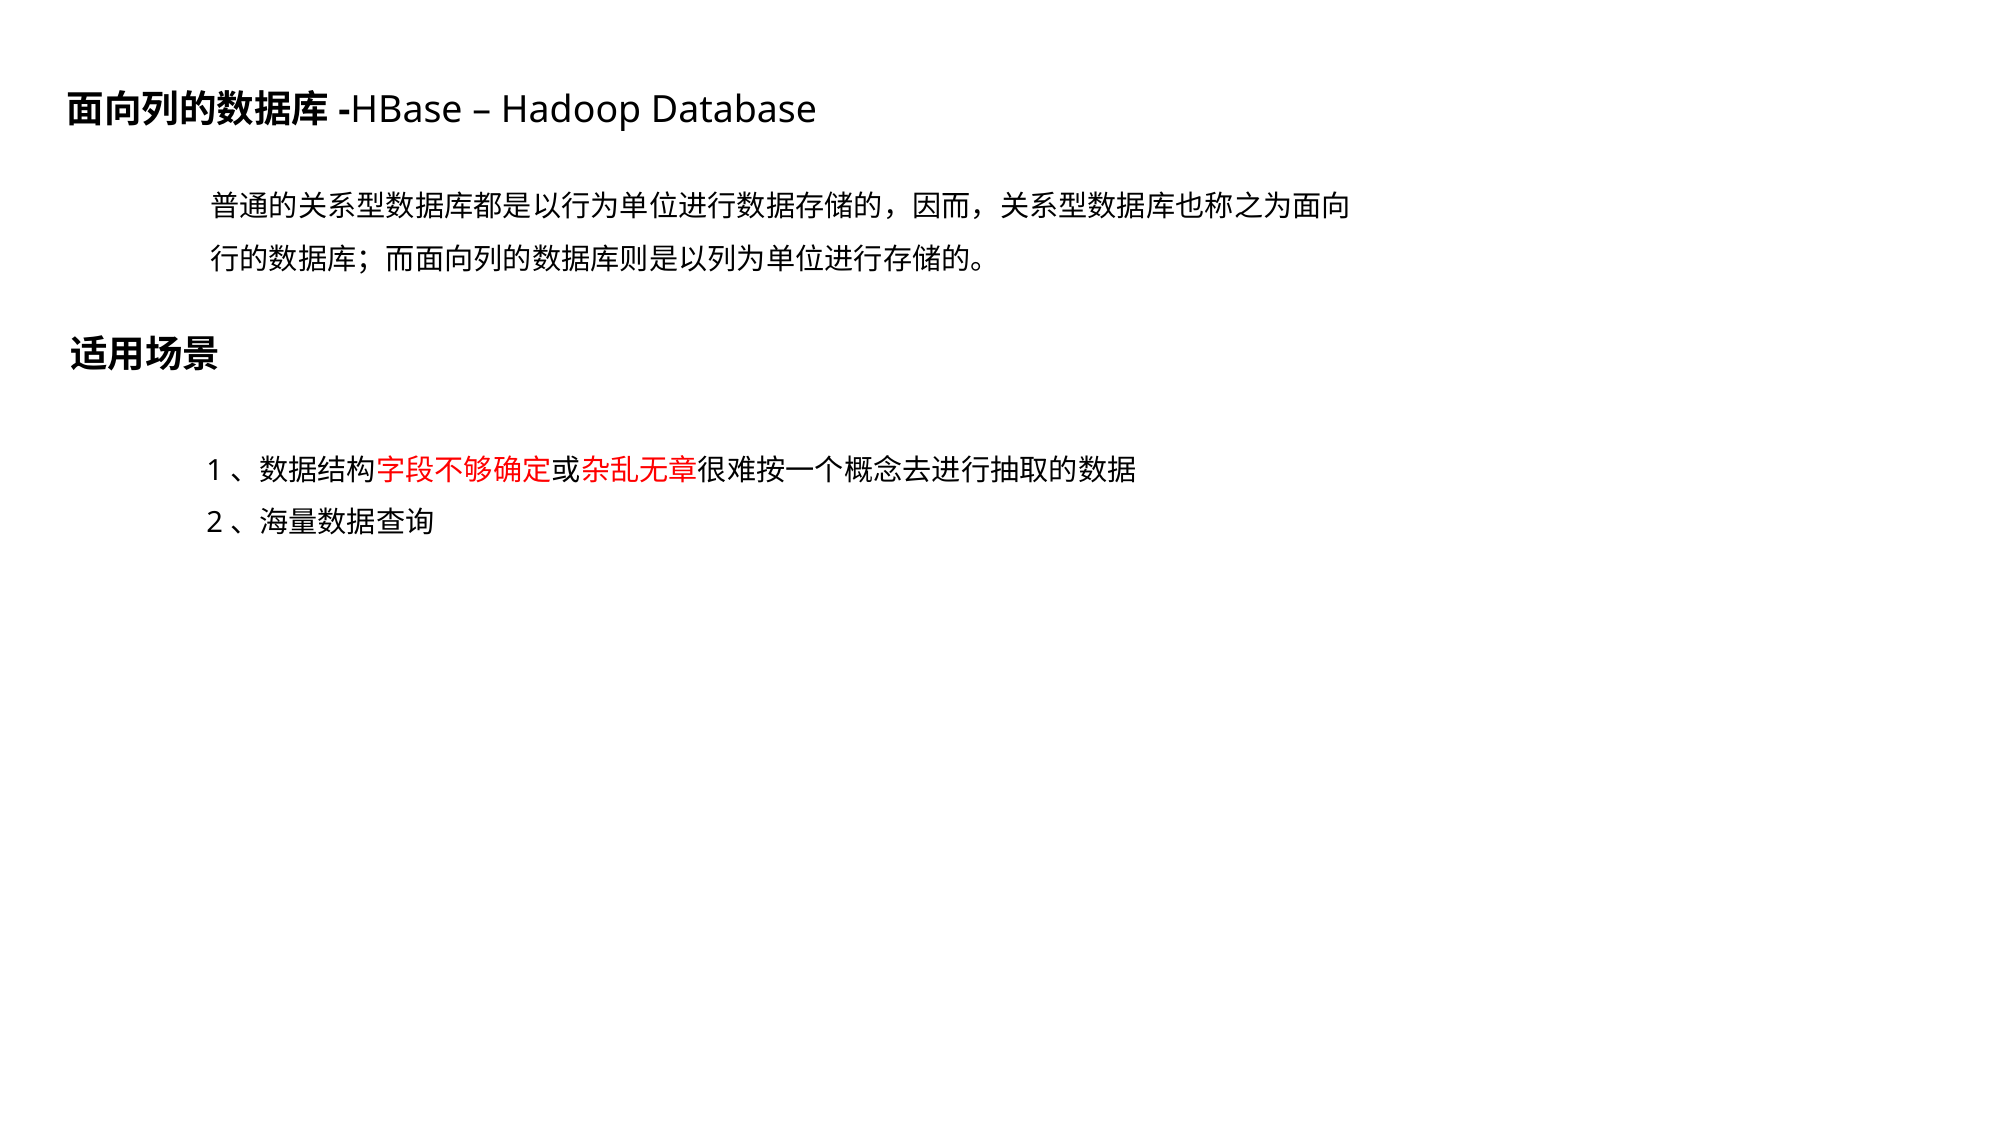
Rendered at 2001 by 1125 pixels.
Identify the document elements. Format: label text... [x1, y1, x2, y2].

text_box 适用场景 [55, 322, 236, 382]
text_box 普通的关系型数据库都是以行为单位进行数据存储的，因而，关系型数据库也称之为面向 行的数据库；而面向列的数据库则是以列为单位进行存储的。 [195, 162, 1367, 283]
text_box 1、数据结构字段不够确定或杂乱无章很难按一个概念去进行抽取的数据 2、海量数据查询 [191, 426, 1548, 547]
text_box 面向列的数据库-HBase – Hadoop Database [52, 77, 833, 138]
